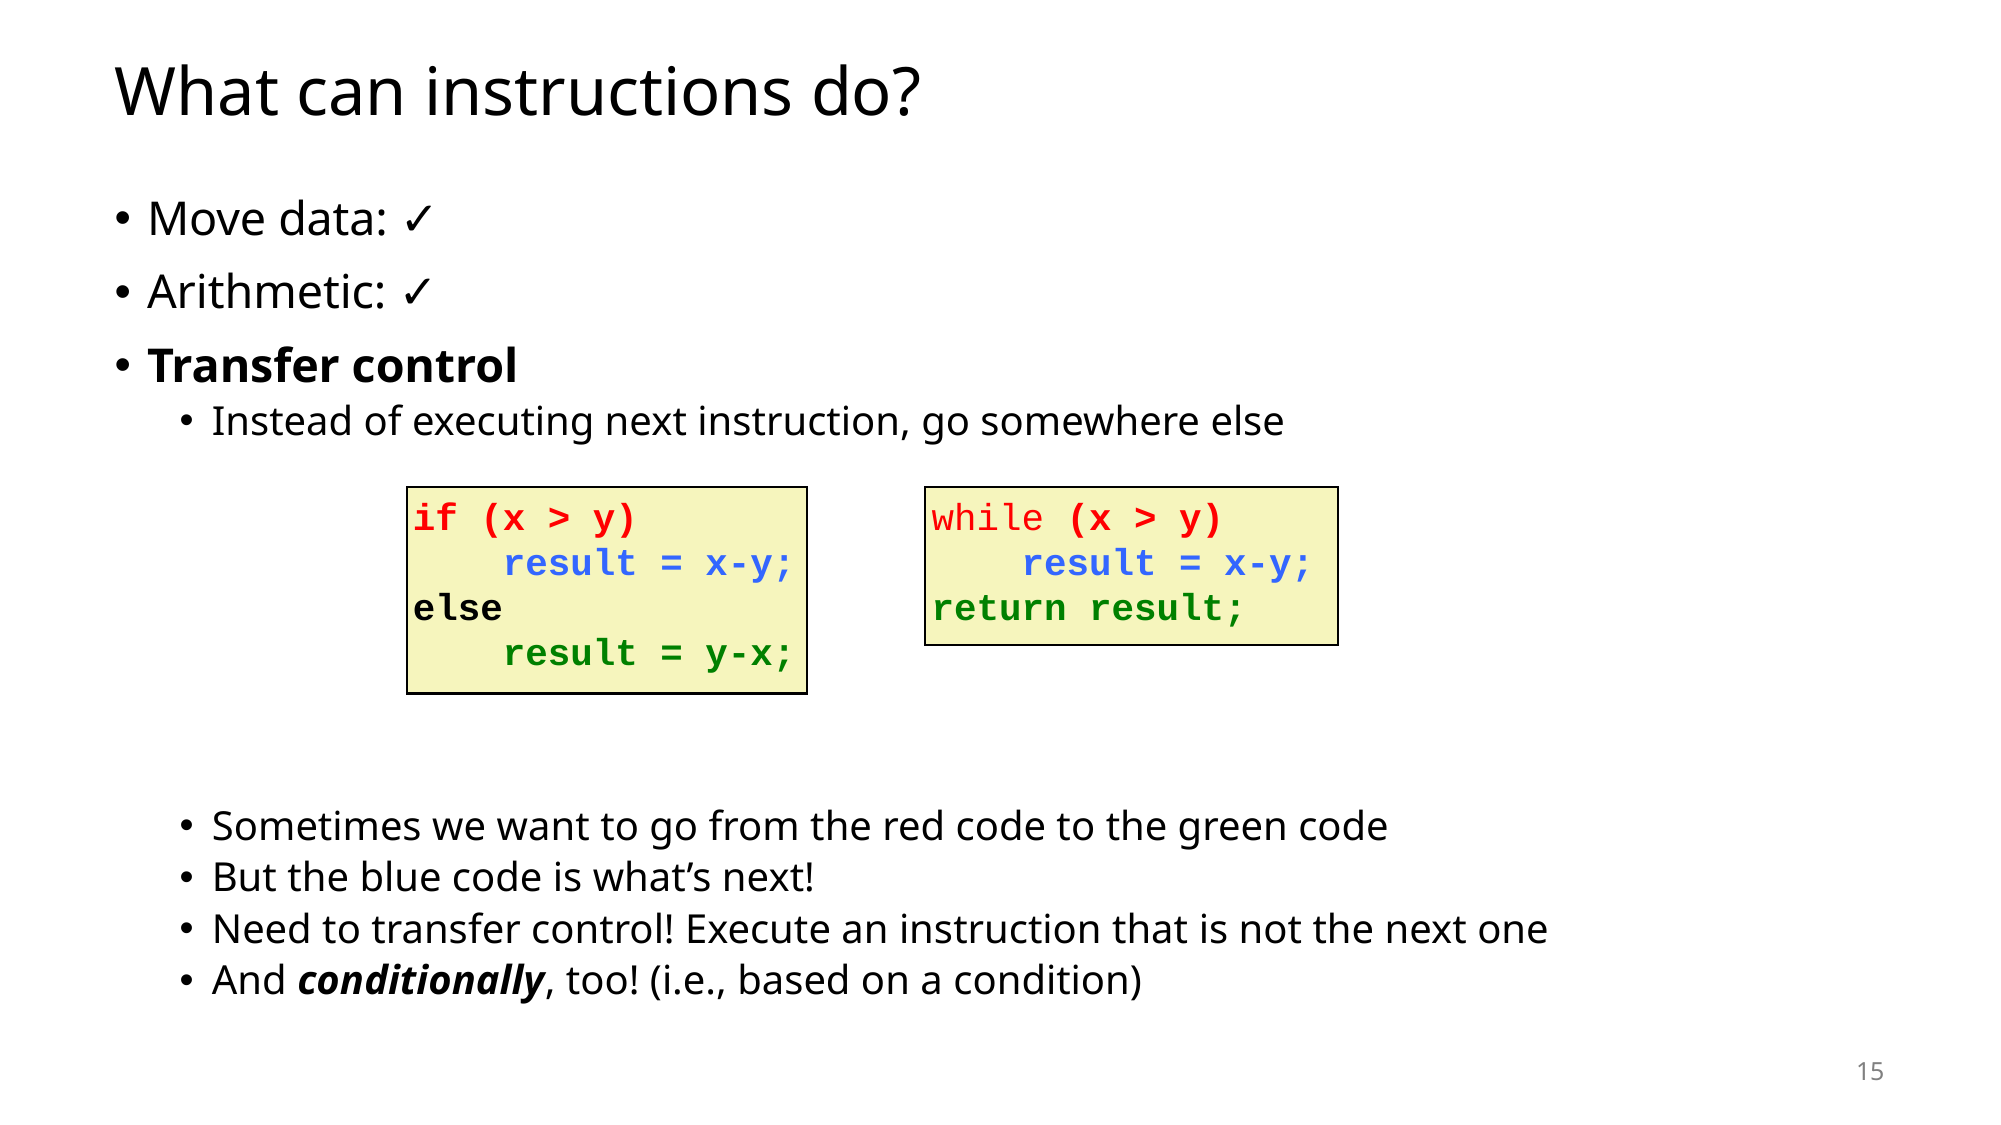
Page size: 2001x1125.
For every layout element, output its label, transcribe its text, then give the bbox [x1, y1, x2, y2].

slide_number 15 [1749, 1042, 1900, 1103]
title What can instructions do? [99, 37, 1900, 150]
list Move data: ✓ Arithmetic: ✓ Transfer control Instead of executing next instruction, go somewhere else Sometimes we want to go from the red code to the green code But the blue code is what’s next! Need to transfer control! Execute an instruction that is not the next one And conditionally, too! (i.e., based on a condition) [99, 187, 1900, 1013]
text_box if (x > y) result = x-y; else result = y-x; [406, 486, 807, 694]
text_box while (x > y) result = x-y; return result; [925, 486, 1338, 646]
